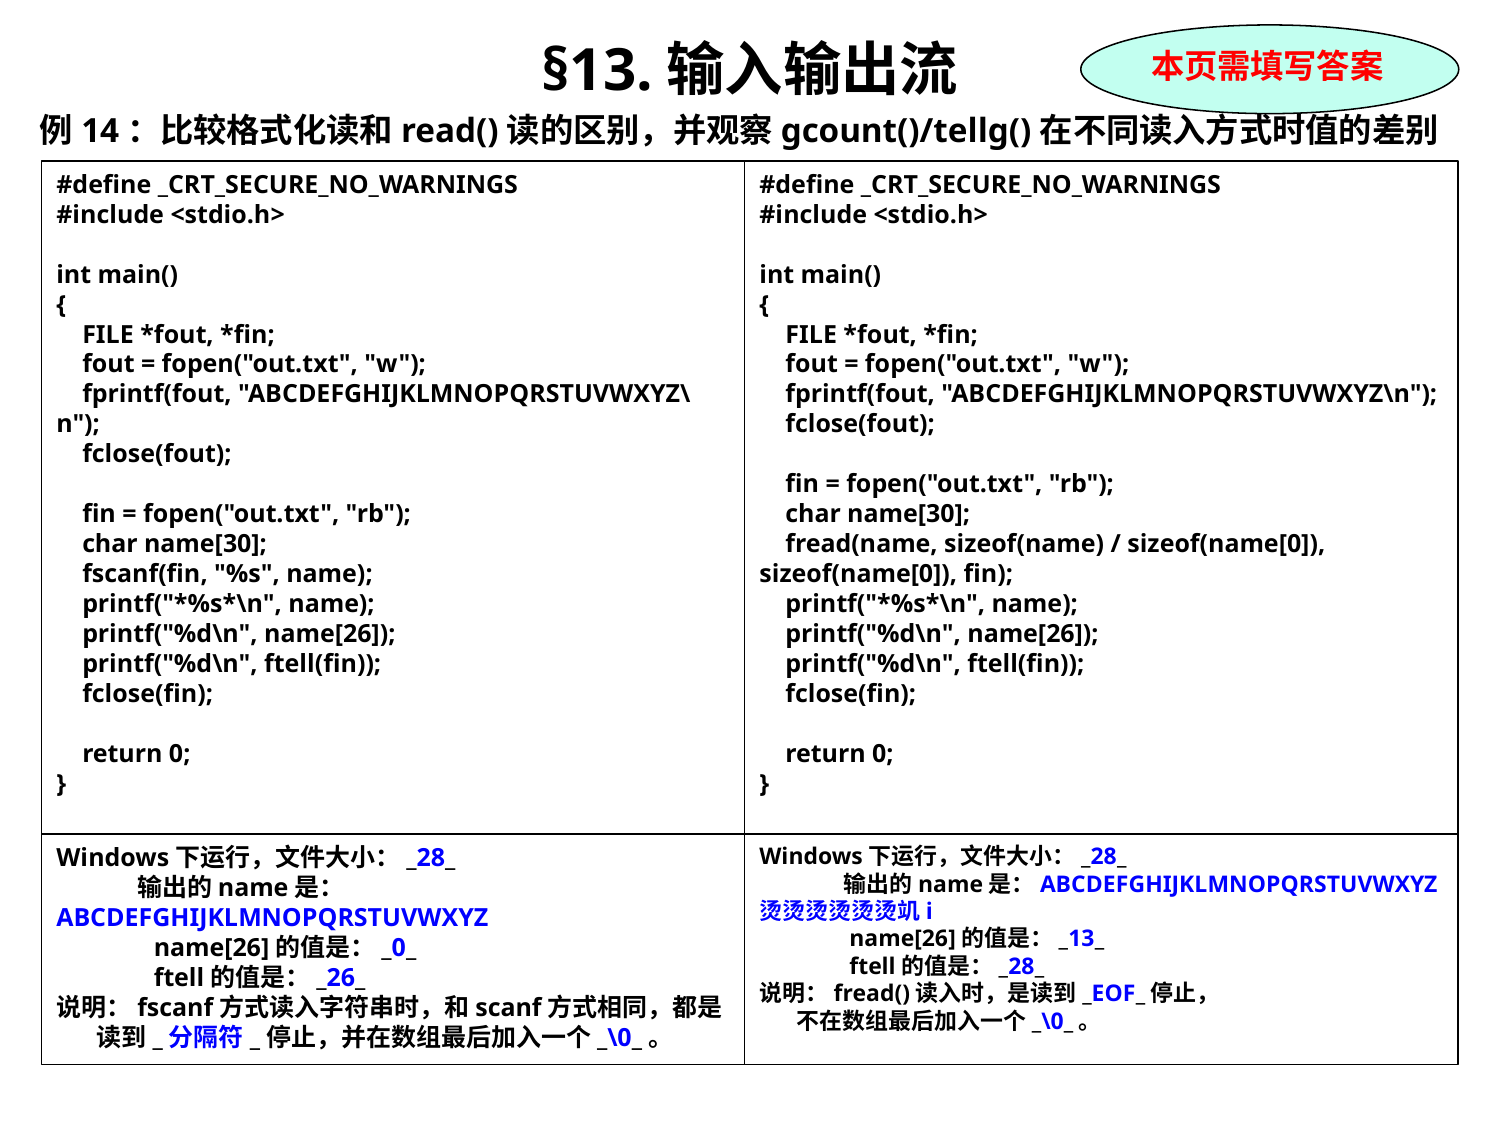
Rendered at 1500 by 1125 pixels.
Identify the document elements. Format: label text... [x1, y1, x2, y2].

subtitle §13.输入输出流 例14：比较格式化读和read()读的区别，并观察gcount()/tellg()在不同读入方式时值的差别 [24, 24, 1475, 1100]
text_box Windows下运行，文件大小：_28_ 输出的name是：ABCDEFGHIJKLMNOPQRSTUVWXYZ 烫烫烫烫烫烫竌i name[26]的值是：_13_ ftell的值是：_28_ 说明：fread()读入时，是读到_EOF_停止， 不在数组最后加入一个_\0_。 [744, 834, 1459, 1065]
text_box Windows下运行，文件大小：_28_ 输出的name是：ABCDEFGHIJKLMNOPQRSTUVWXYZ name[26]的值是：_0_ ftell的值是：_26_ 说明：fscanf方式读入字符串时，和scanf方式相同，都是 读到_分隔符_停止，并在数组最后加入一个_\0_。 [41, 834, 744, 1065]
text_box #define _CRT_SECURE_NO_WARNINGS #include <stdio.h> int main() { FILE *fout, *fin; fout = fopen("out.txt", "w"); fprintf(fout, "ABCDEFGHIJKLMNOPQRSTUVWXYZ\n"); fclose(fout); fin = fopen("out.txt", "rb"); char name[30]; fread(name, sizeof(name) / sizeof(name[0]), sizeof(name[0]), fin); printf("*%s*\n", name); printf("%d\n", name[26]); printf("%d\n", ftell(fin)); fclose(fin); return 0; } [744, 160, 1459, 834]
text_box 本页需填写答案 [1080, 24, 1459, 114]
text_box #define _CRT_SECURE_NO_WARNINGS #include <stdio.h> int main() { FILE *fout, *fin; fout = fopen("out.txt", "w"); fprintf(fout, "ABCDEFGHIJKLMNOPQRSTUVWXYZ\n"); fclose(fout); fin = fopen("out.txt", "rb"); char name[30]; fscanf(fin, "%s", name); printf("*%s*\n", name); printf("%d\n", name[26]); printf("%d\n", ftell(fin)); fclose(fin); return 0; } [41, 160, 744, 834]
